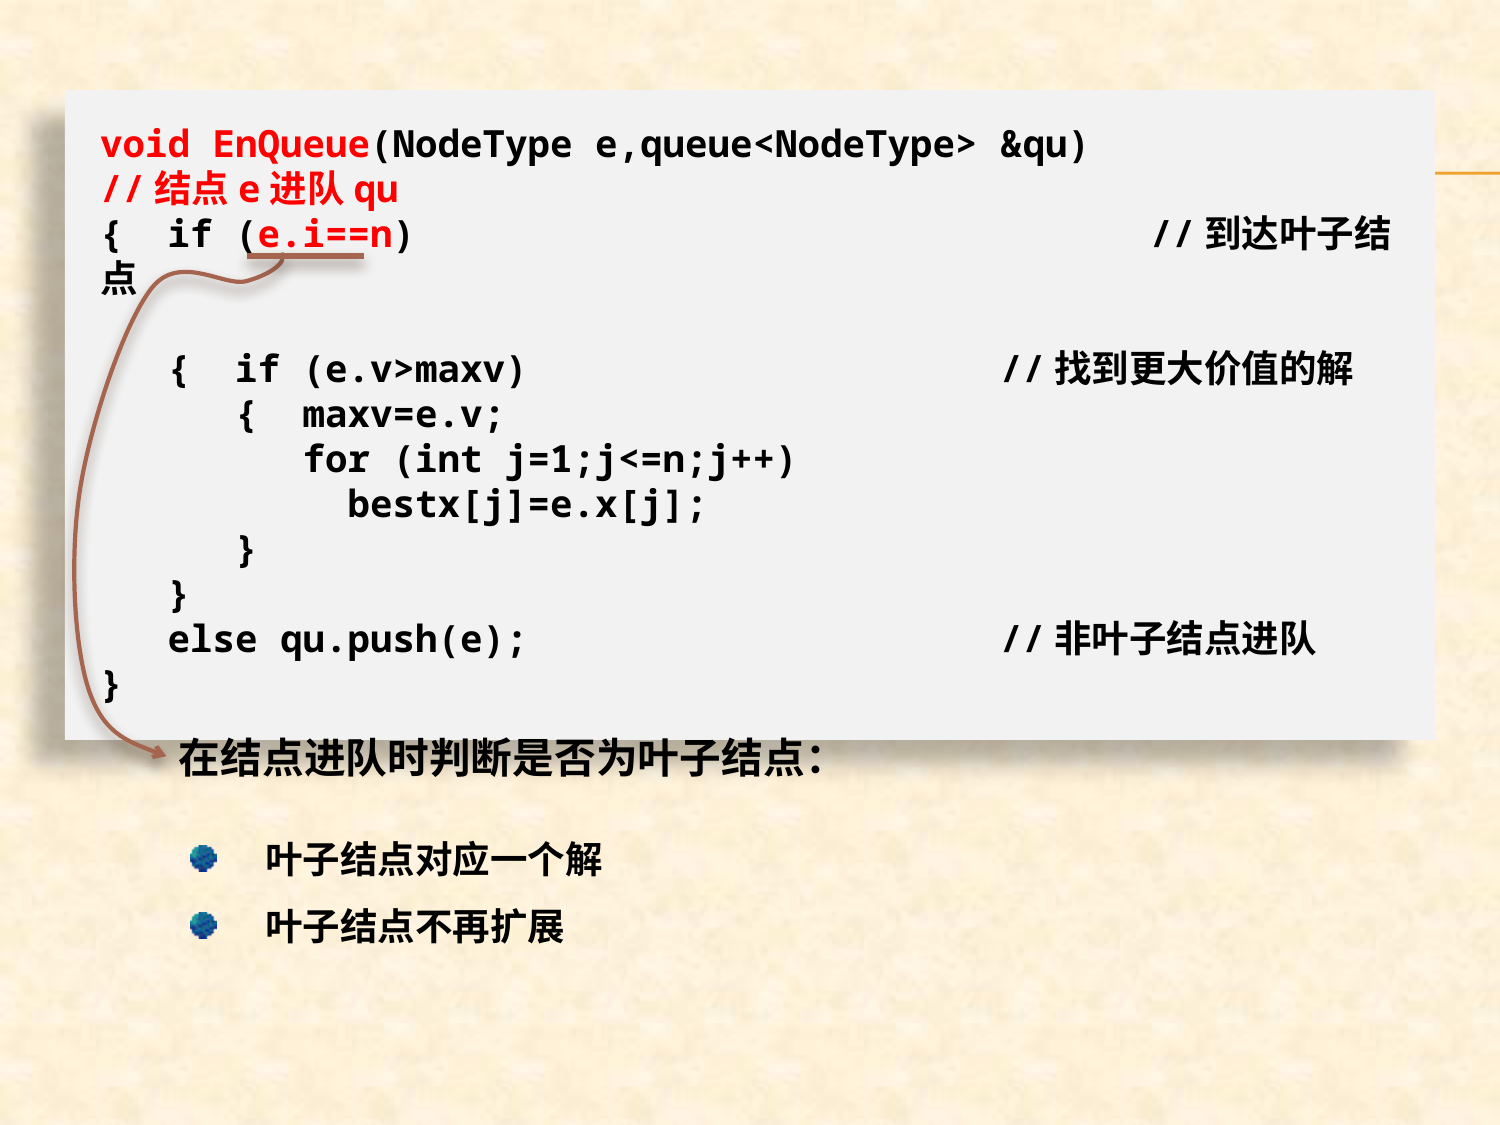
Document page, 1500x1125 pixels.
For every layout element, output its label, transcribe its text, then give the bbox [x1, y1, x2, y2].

text_box void EnQueue(NodeType e,queue<NodeType> &qu) //结点e进队qu { if (e.i==n) //到达叶子结点 { if (e.v>maxv) //找到更大价值的解 { maxv=e.v; for (int j=1;j<=n;j++) bestx[j]=e.x[j]; } } else qu.push(e); //非叶子结点进队 } [64, 89, 1436, 741]
picture [0, 0, 1500, 1125]
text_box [69, 252, 985, 950]
